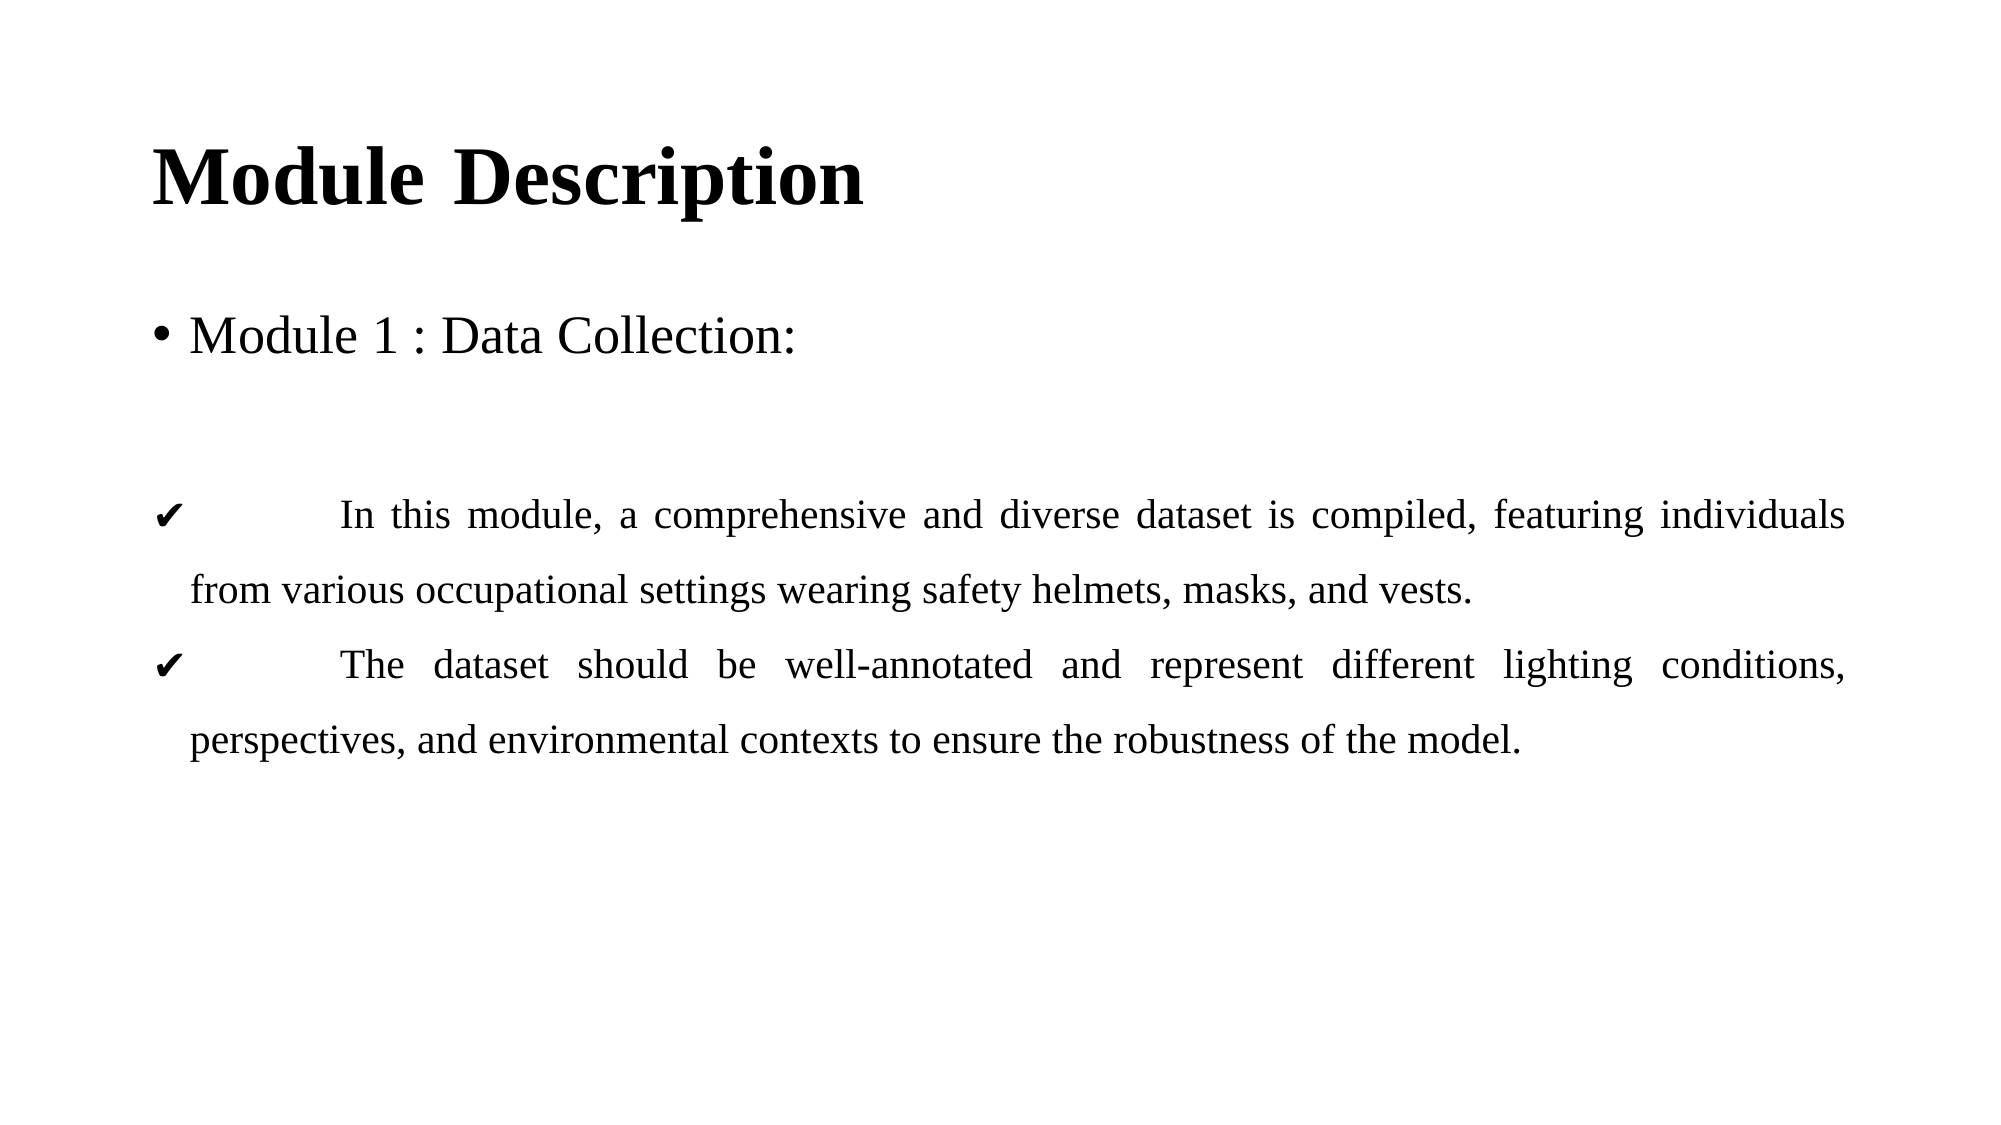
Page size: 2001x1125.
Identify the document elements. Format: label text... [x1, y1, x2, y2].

list Module 1 : Data Collection: In this module, a comprehensive and diverse dataset is compiled, featuring individuals from various occupational settings wearing safety helmets, masks, and vests. The dataset should be well-annotated and represent different lighting conditions, perspectives, and environmental contexts to ensure the robustness of the model. [137, 299, 1863, 1014]
title Module Description [137, 59, 1863, 278]
